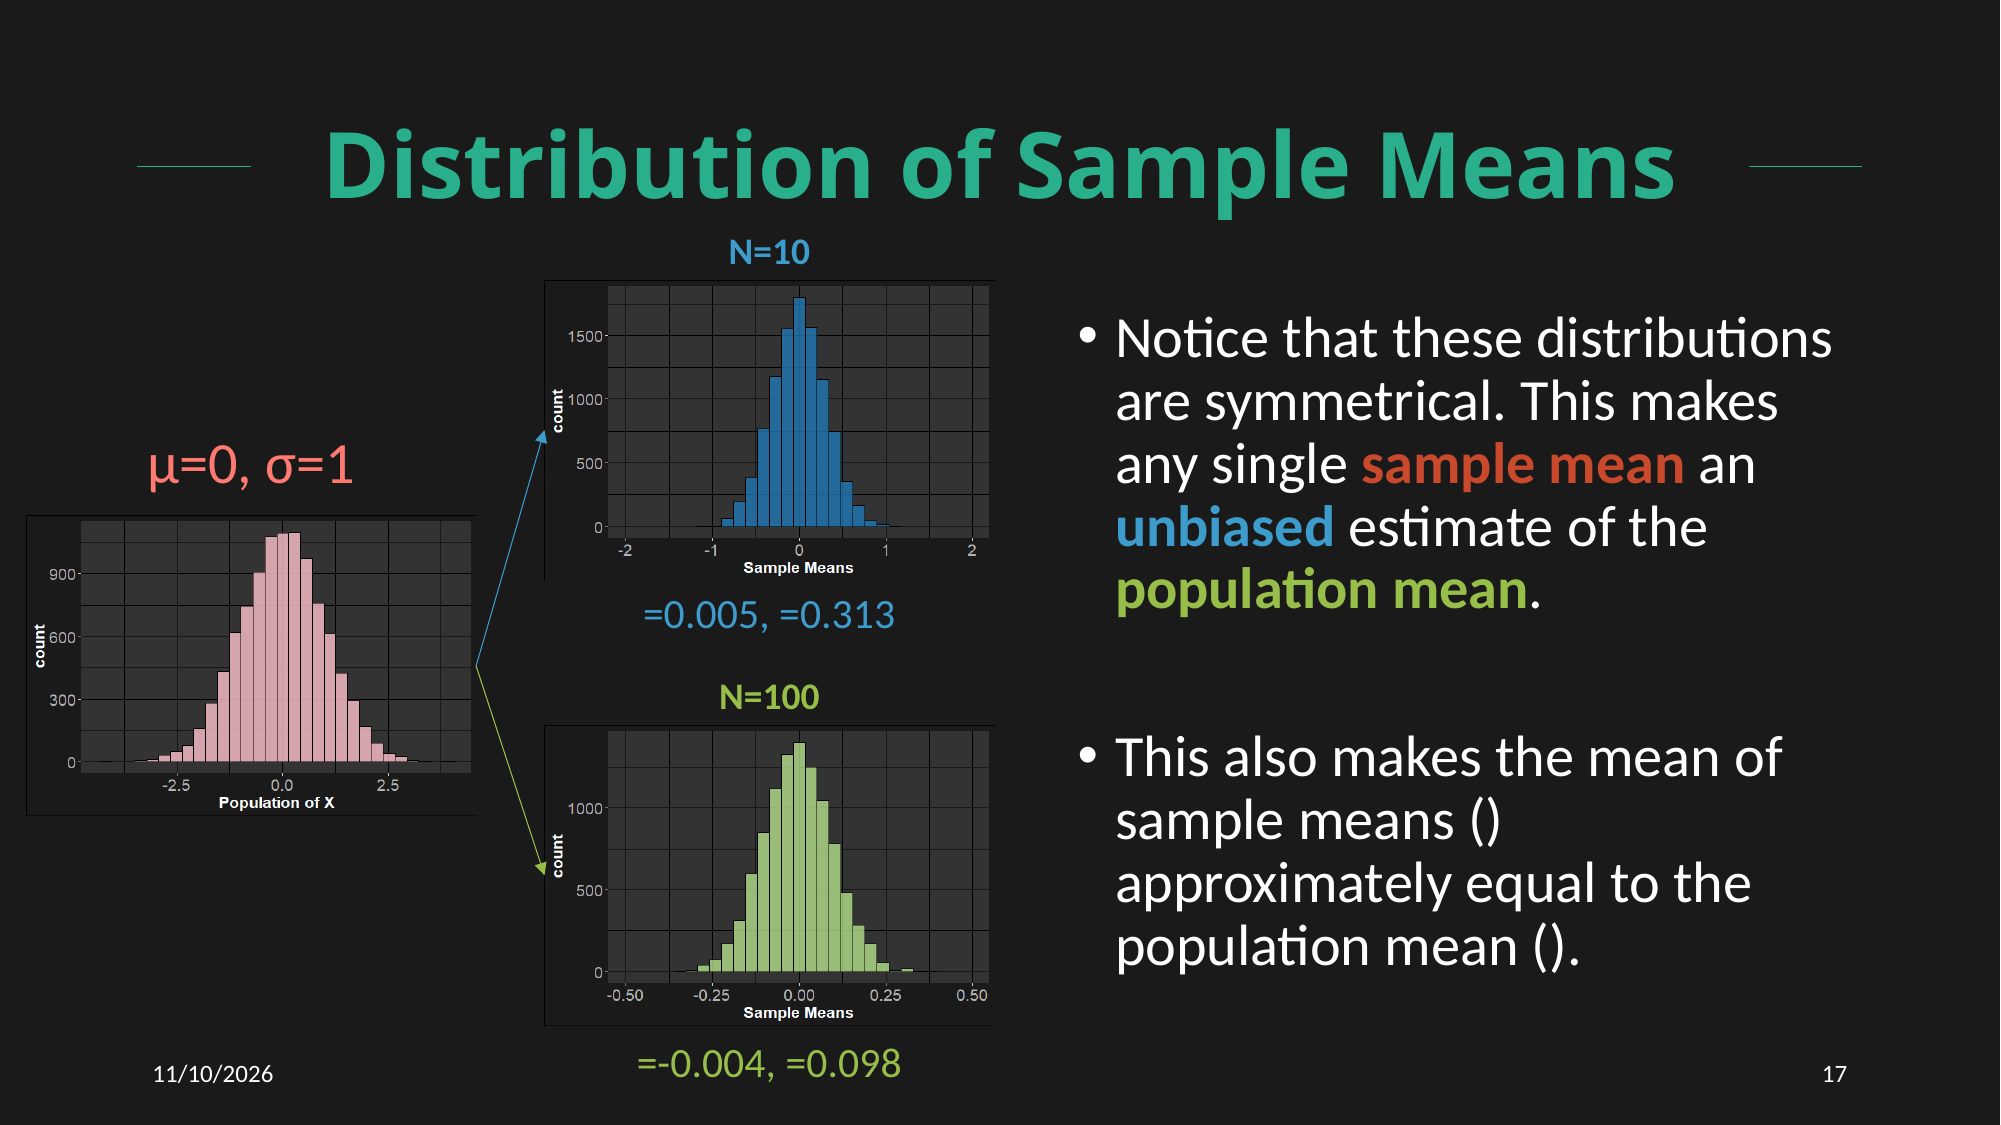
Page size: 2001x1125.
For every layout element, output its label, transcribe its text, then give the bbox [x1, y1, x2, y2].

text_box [476, 430, 545, 665]
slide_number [137, 1042, 588, 1103]
picture [544, 725, 995, 1026]
picture [26, 515, 476, 816]
slide_number 17 [1412, 1042, 1863, 1103]
text_box N=100 [545, 664, 995, 725]
title Distribution of Sample Means [251, 59, 1750, 278]
text_box μ=0, σ=1 [26, 418, 477, 503]
picture [544, 280, 995, 581]
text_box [476, 665, 545, 876]
text_box N=10 [544, 220, 995, 280]
